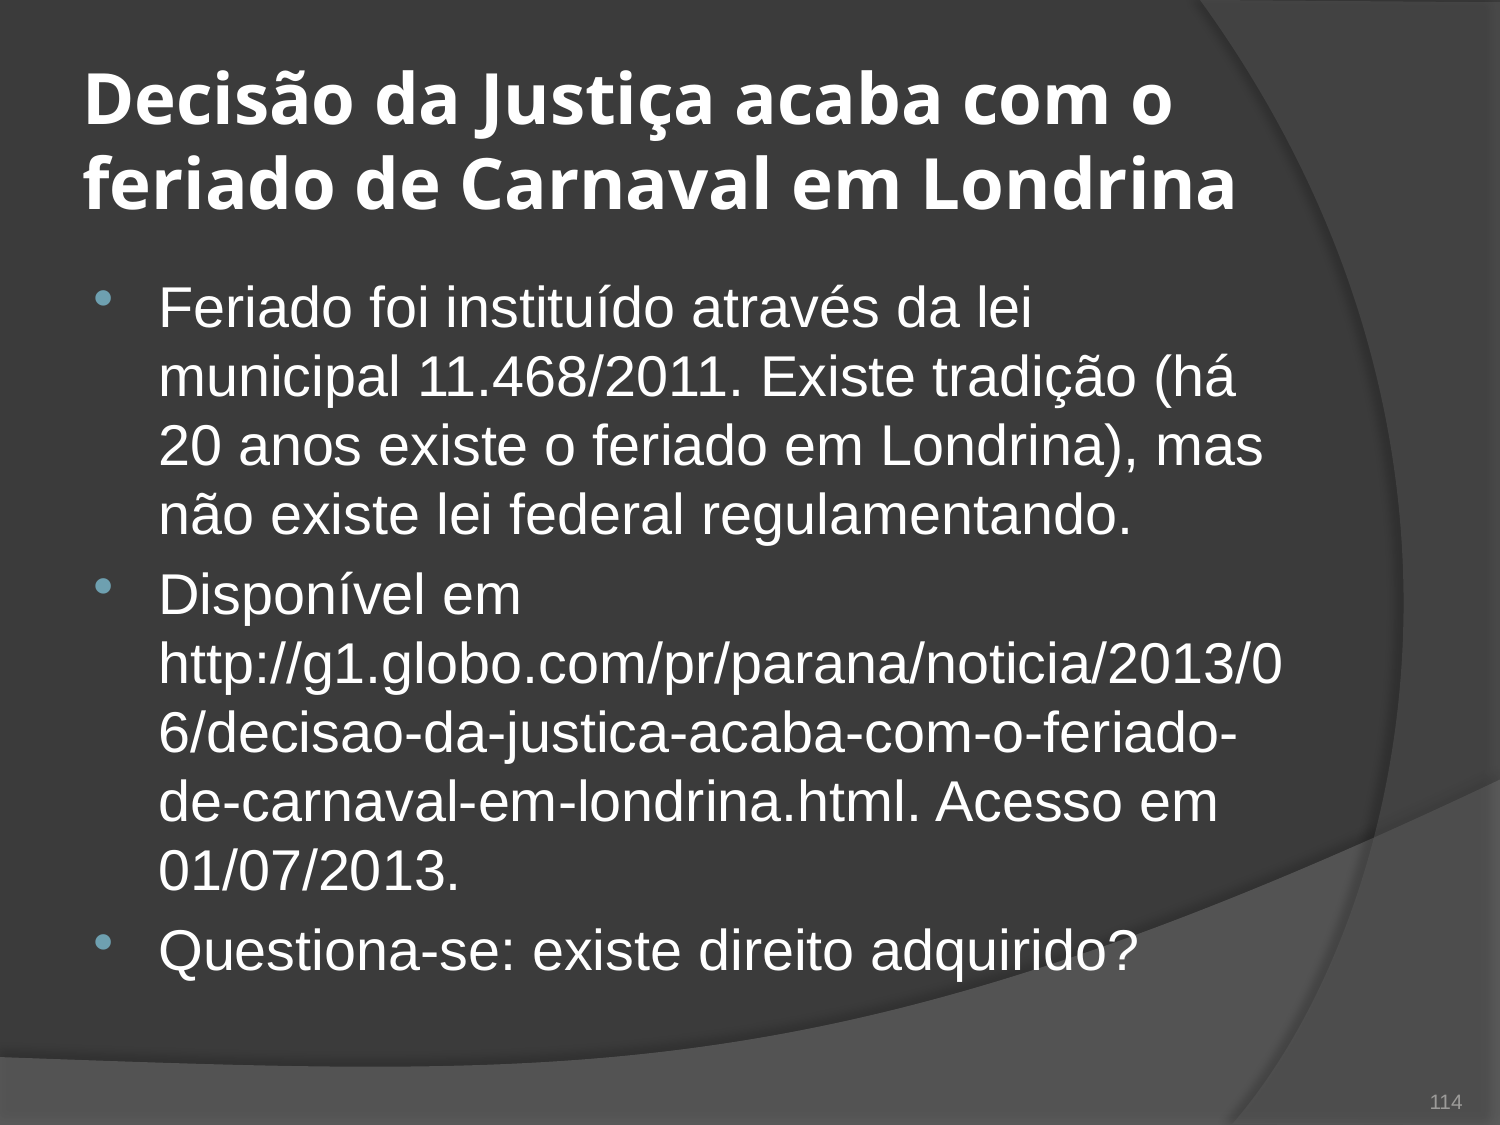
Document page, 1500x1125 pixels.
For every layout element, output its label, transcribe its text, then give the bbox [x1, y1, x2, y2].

slide_number 114 [1337, 1053, 1463, 1114]
list Feriado foi instituído através da lei municipal 11.468/2011. Existe tradição (há 20 anos existe o feriado em Londrina), mas não existe lei federal regulamentando. Disponível em http://g1.globo.com/pr/parana/noticia/2013/06/decisao-da-justica-acaba-com-o-feriado-de-carnaval-em-londrina.html. Acesso em 01/07/2013. Questiona-se: existe direito adquirido? [75, 262, 1300, 1005]
title Decisão da Justiça acaba com o feriado de Carnaval em Londrina [75, 45, 1300, 233]
